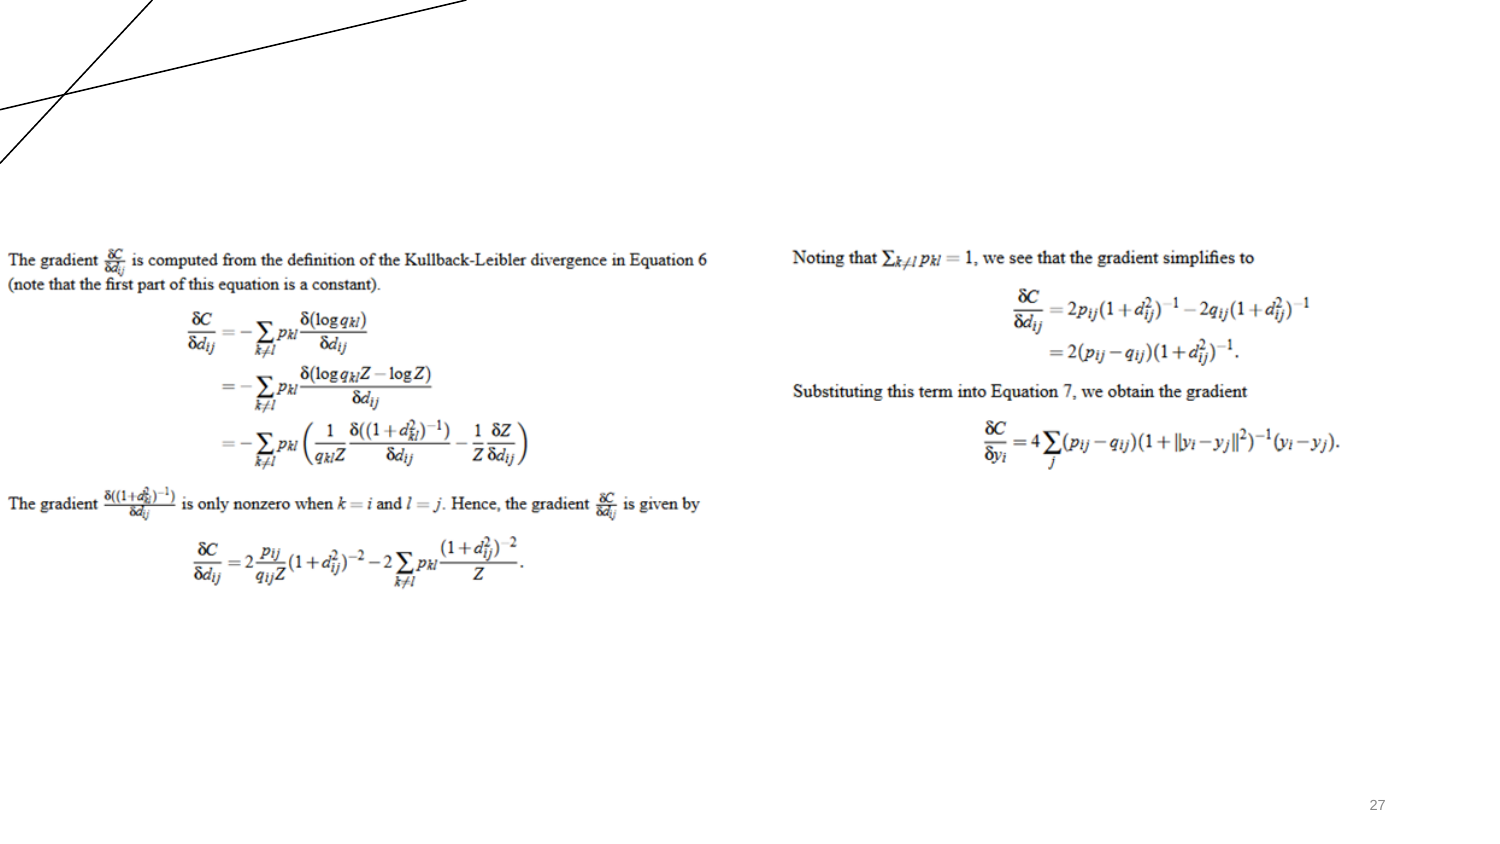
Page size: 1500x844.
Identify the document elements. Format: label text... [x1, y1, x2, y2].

picture [0, 239, 1500, 604]
slide_number ‹#› [1059, 782, 1397, 827]
